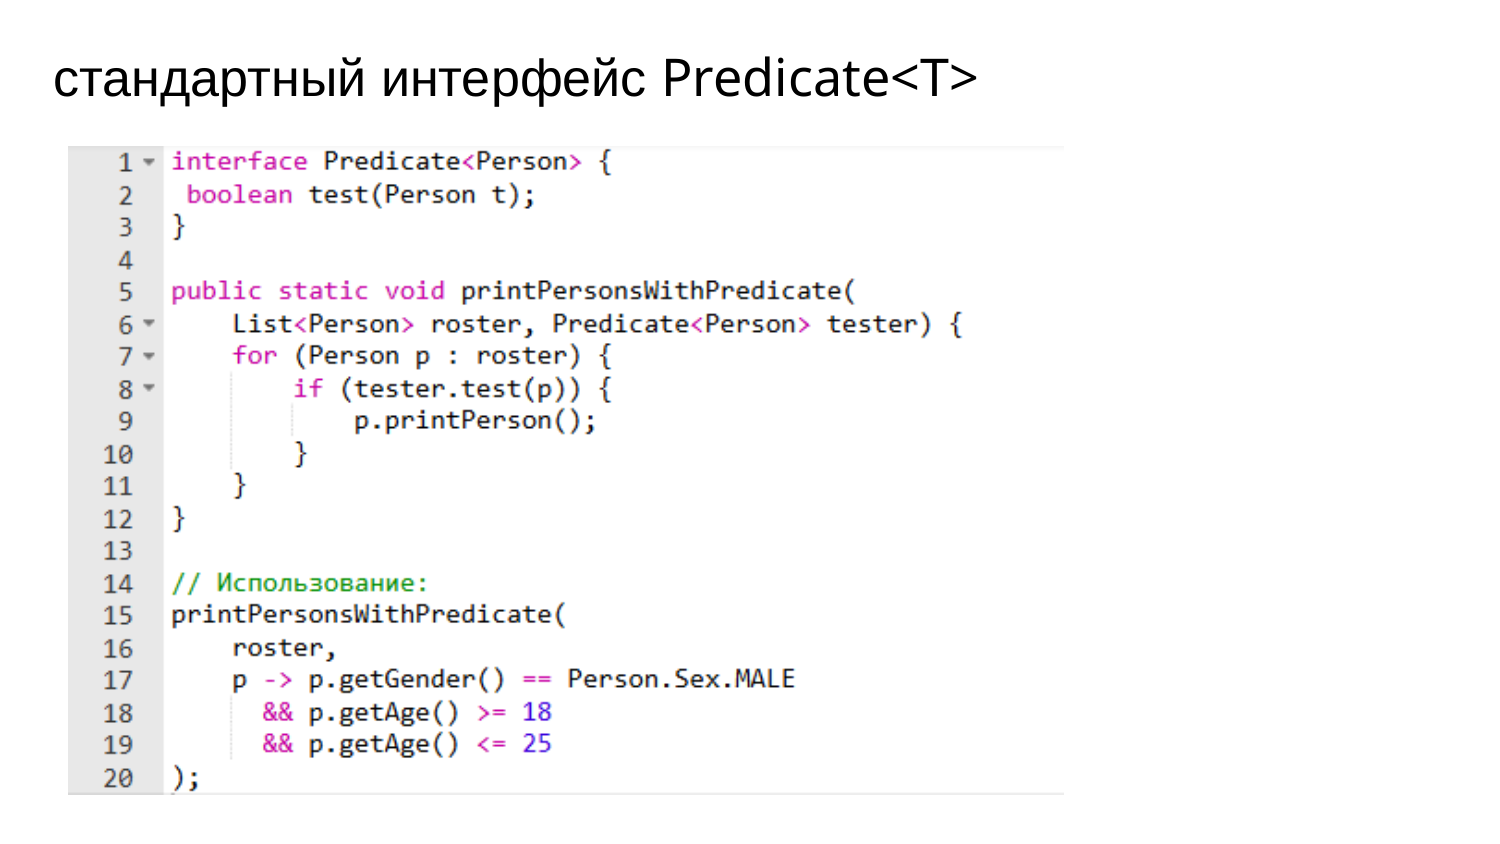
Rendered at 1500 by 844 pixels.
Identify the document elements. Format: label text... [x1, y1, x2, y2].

picture [68, 146, 1065, 795]
title стандартный интерфейс Predicate<T> [24, 29, 1422, 124]
